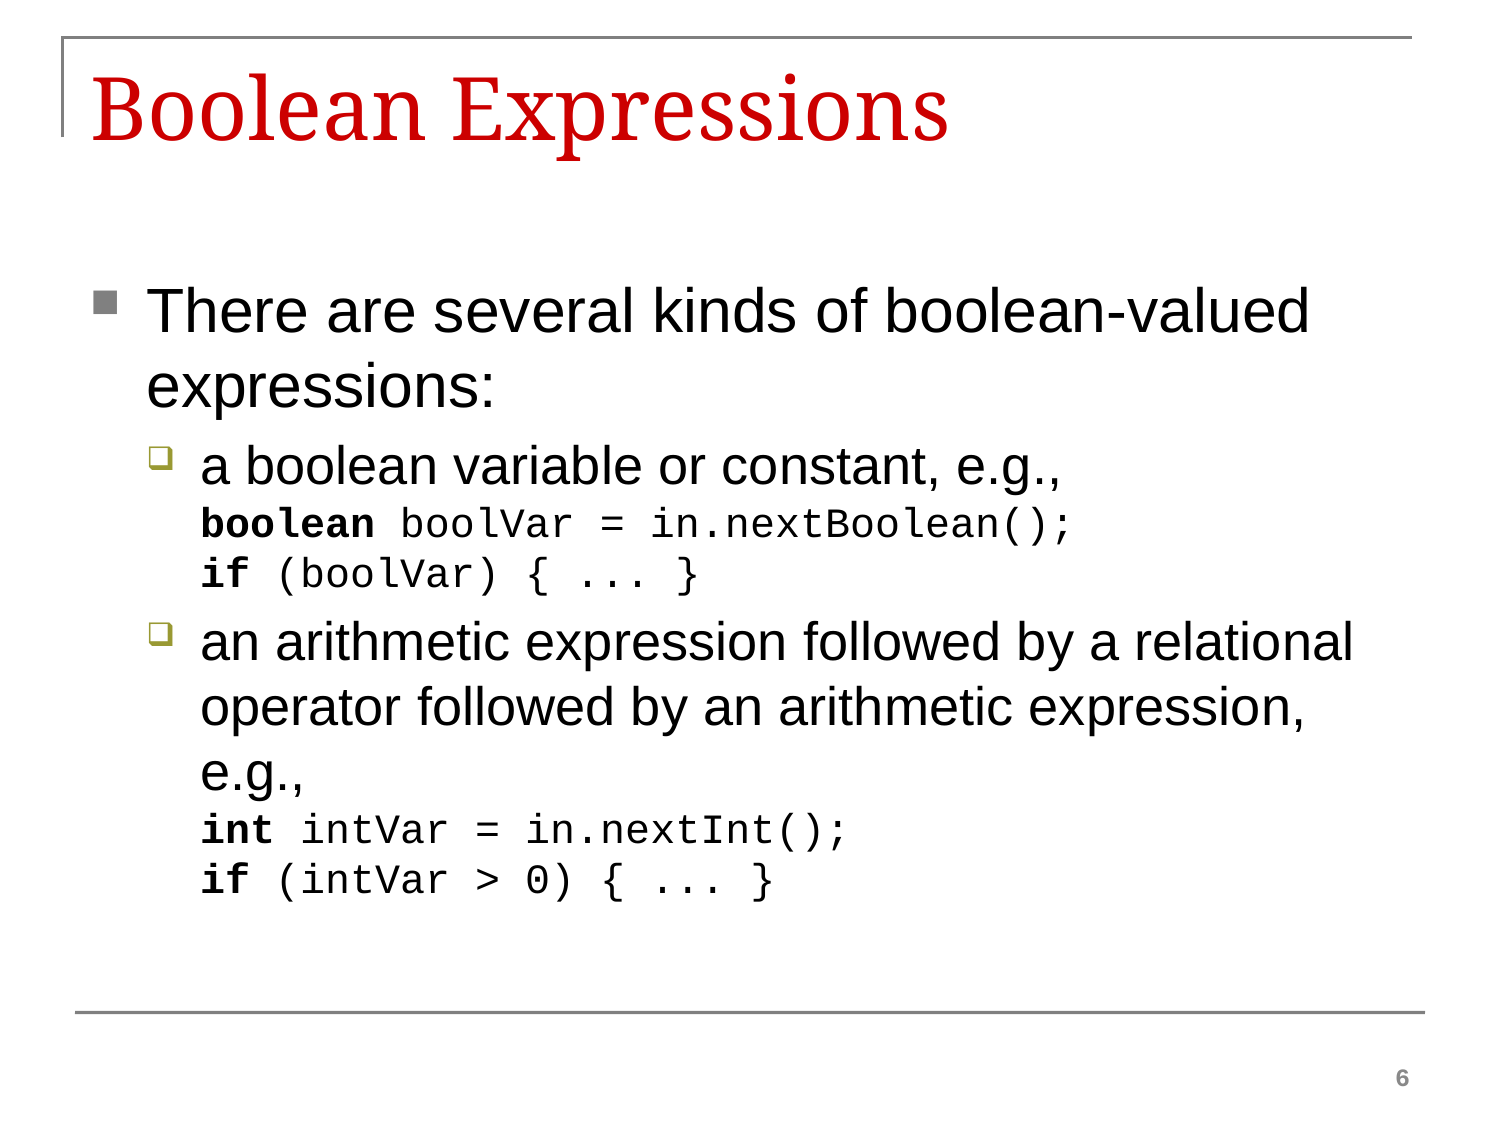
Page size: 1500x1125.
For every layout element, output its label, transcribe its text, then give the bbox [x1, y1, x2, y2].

slide_number 6 [1074, 1023, 1426, 1100]
title Boolean Expressions [74, 45, 1426, 233]
list There are several kinds of boolean-valued expressions: a boolean variable or constant, e.g., boolean boolVar = in.nextBoolean(); if (boolVar) { ... } an arithmetic expression followed by a relational operator followed by an arithmetic expression, e.g., int intVar = in.nextInt(); if (intVar > 0) { ... } [74, 262, 1426, 1006]
